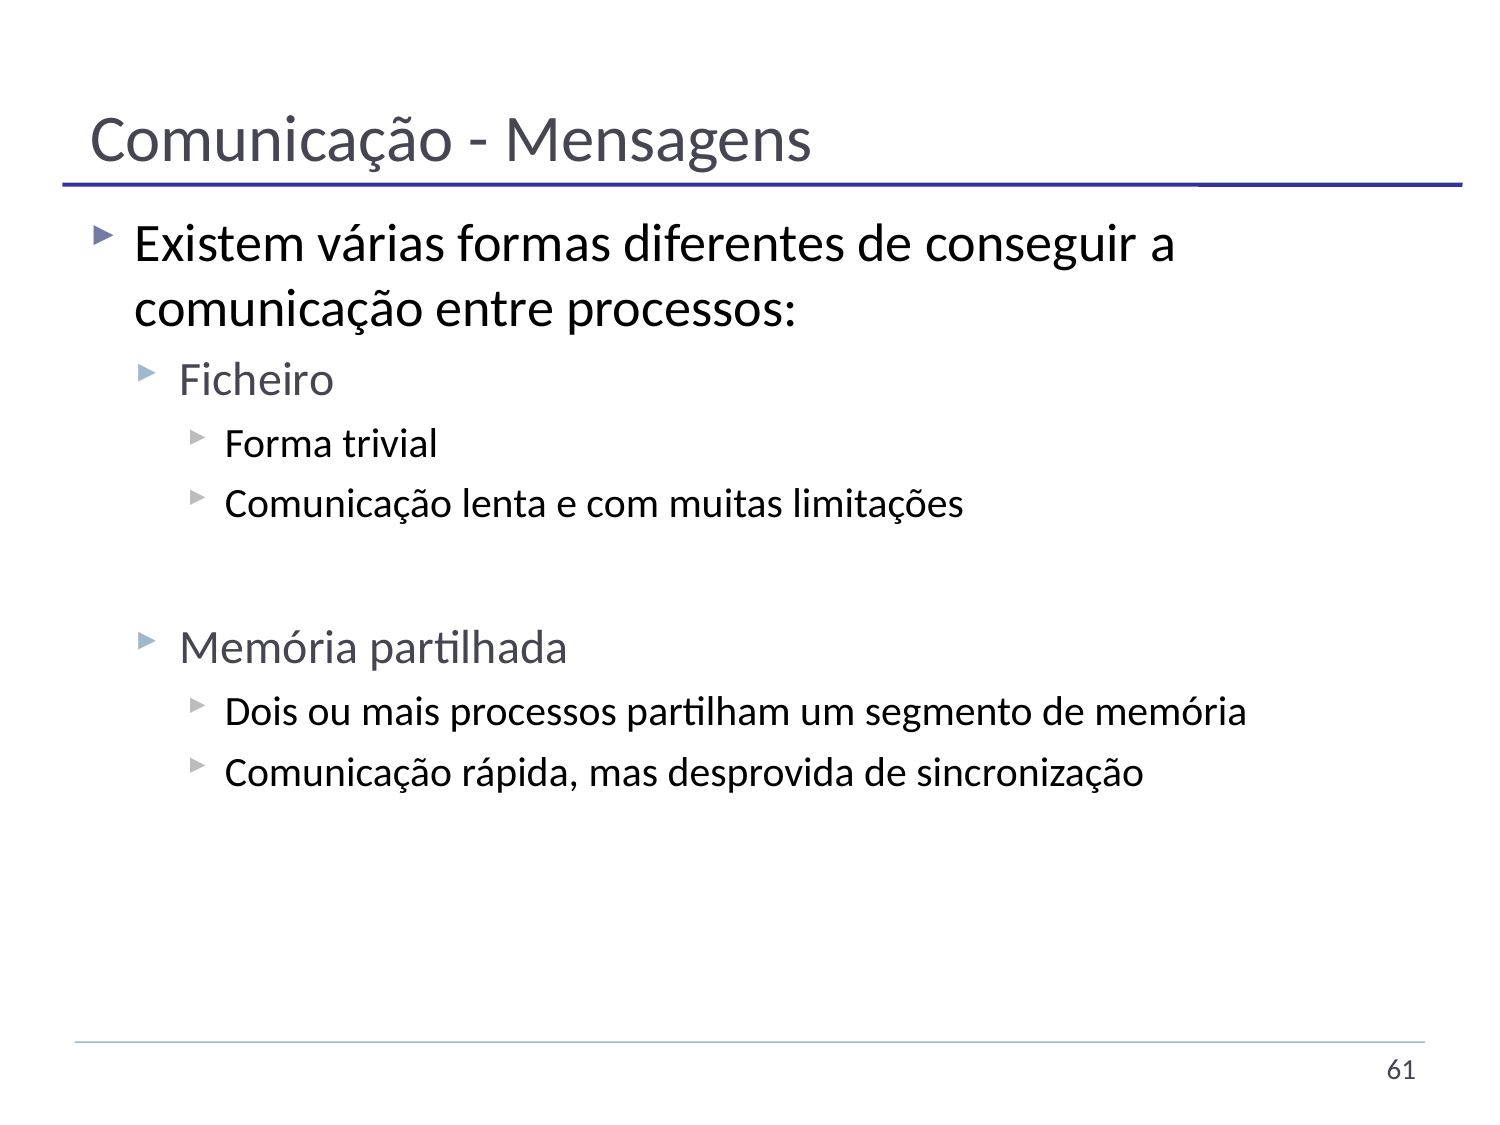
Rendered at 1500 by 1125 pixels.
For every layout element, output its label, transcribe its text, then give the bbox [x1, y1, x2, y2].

title Comunicação - Mensagens [75, 19, 1425, 183]
slide_number 61 [1104, 1042, 1432, 1103]
list Existem várias formas diferentes de conseguir a comunicação entre processos: Ficheiro Forma trivial Comunicação lenta e com muitas limitações Memória partilhada Dois ou mais processos partilham um segmento de memória Comunicação rápida, mas desprovida de sincronização [75, 200, 1425, 1010]
